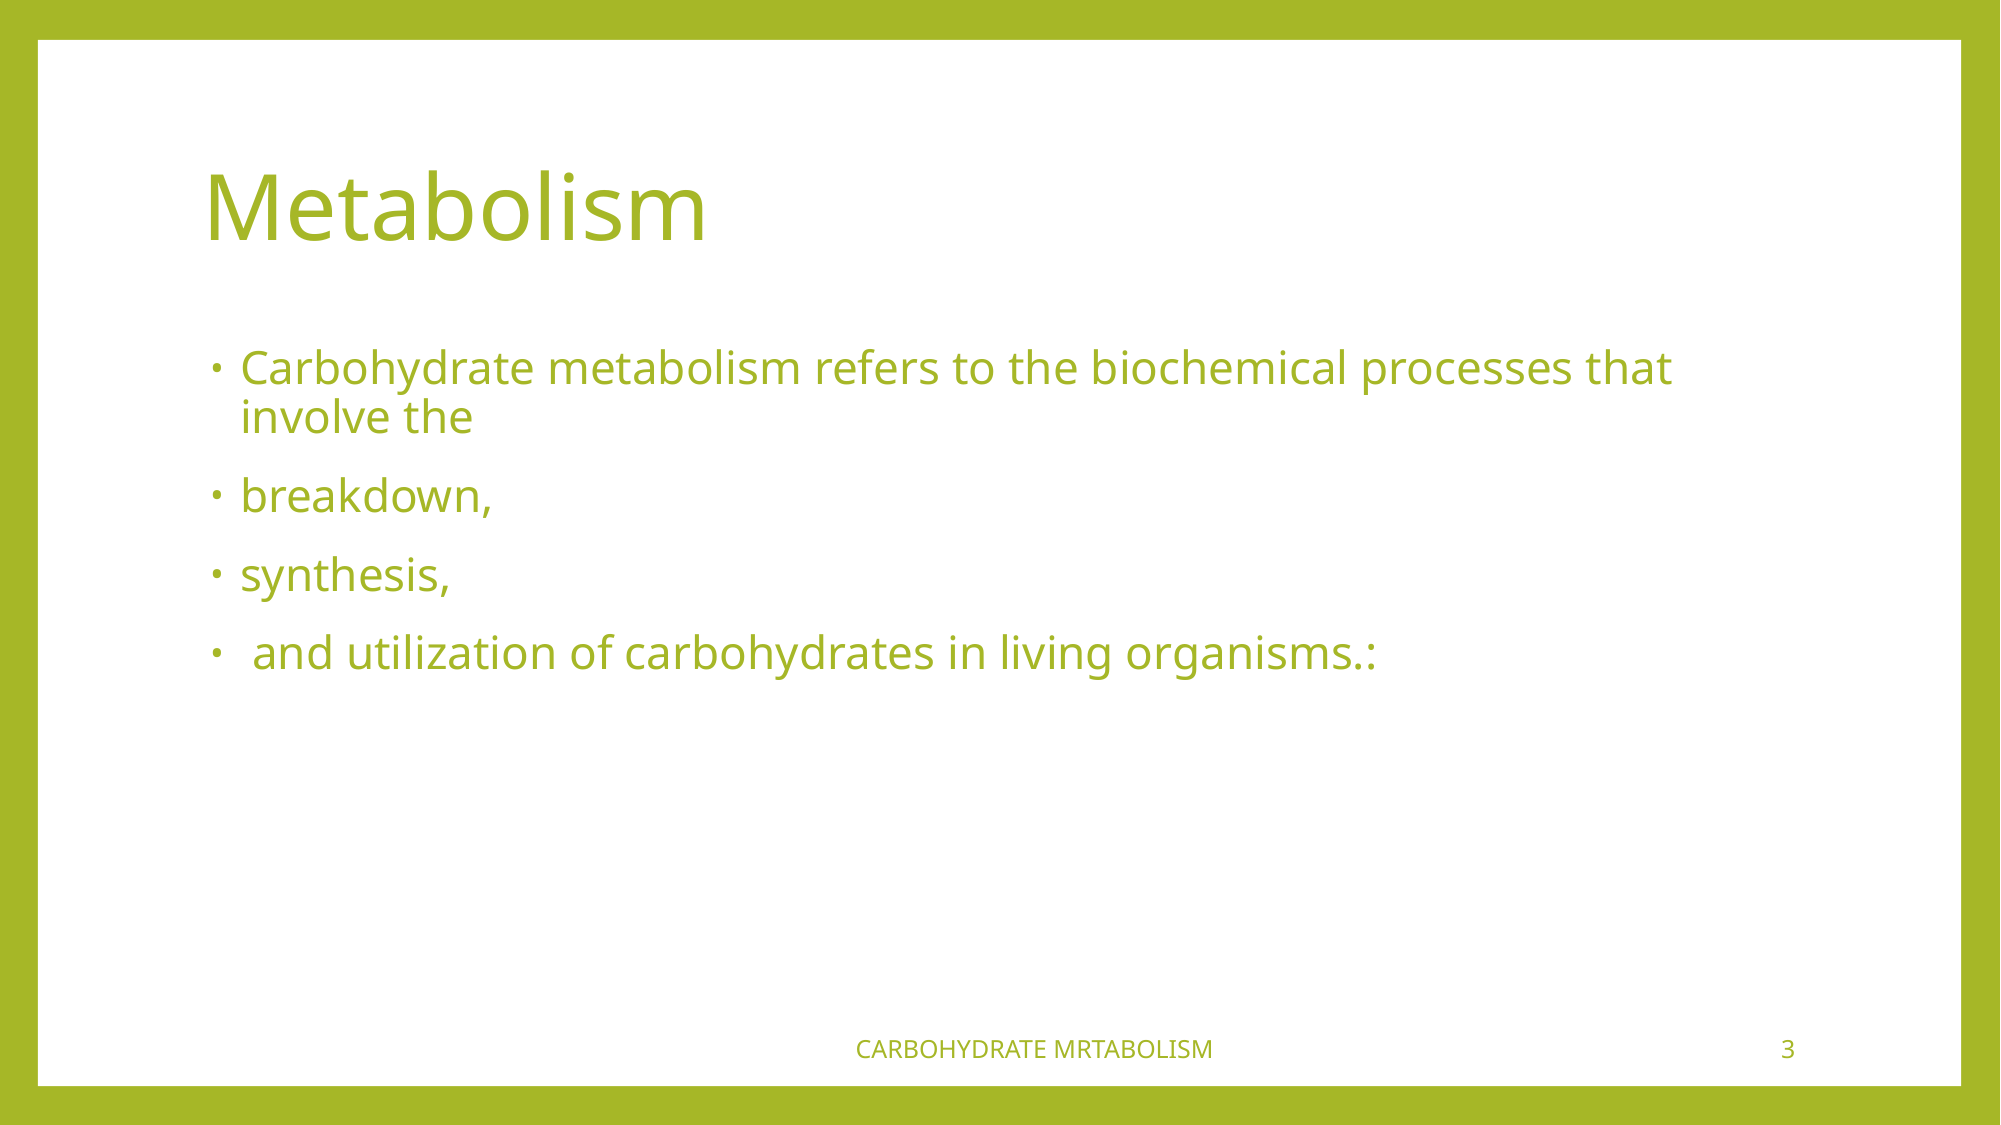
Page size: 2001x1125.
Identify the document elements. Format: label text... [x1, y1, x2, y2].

slide_number 3 [1530, 1020, 1811, 1081]
list Carbohydrate metabolism refers to the biochemical processes that involve the breakdown, synthesis, and utilization of carbohydrates in living organisms.: [187, 337, 1808, 1000]
footer CARBOHYDRATE MRTABOLISM [647, 1020, 1422, 1081]
title Metabolism [187, 99, 1808, 323]
